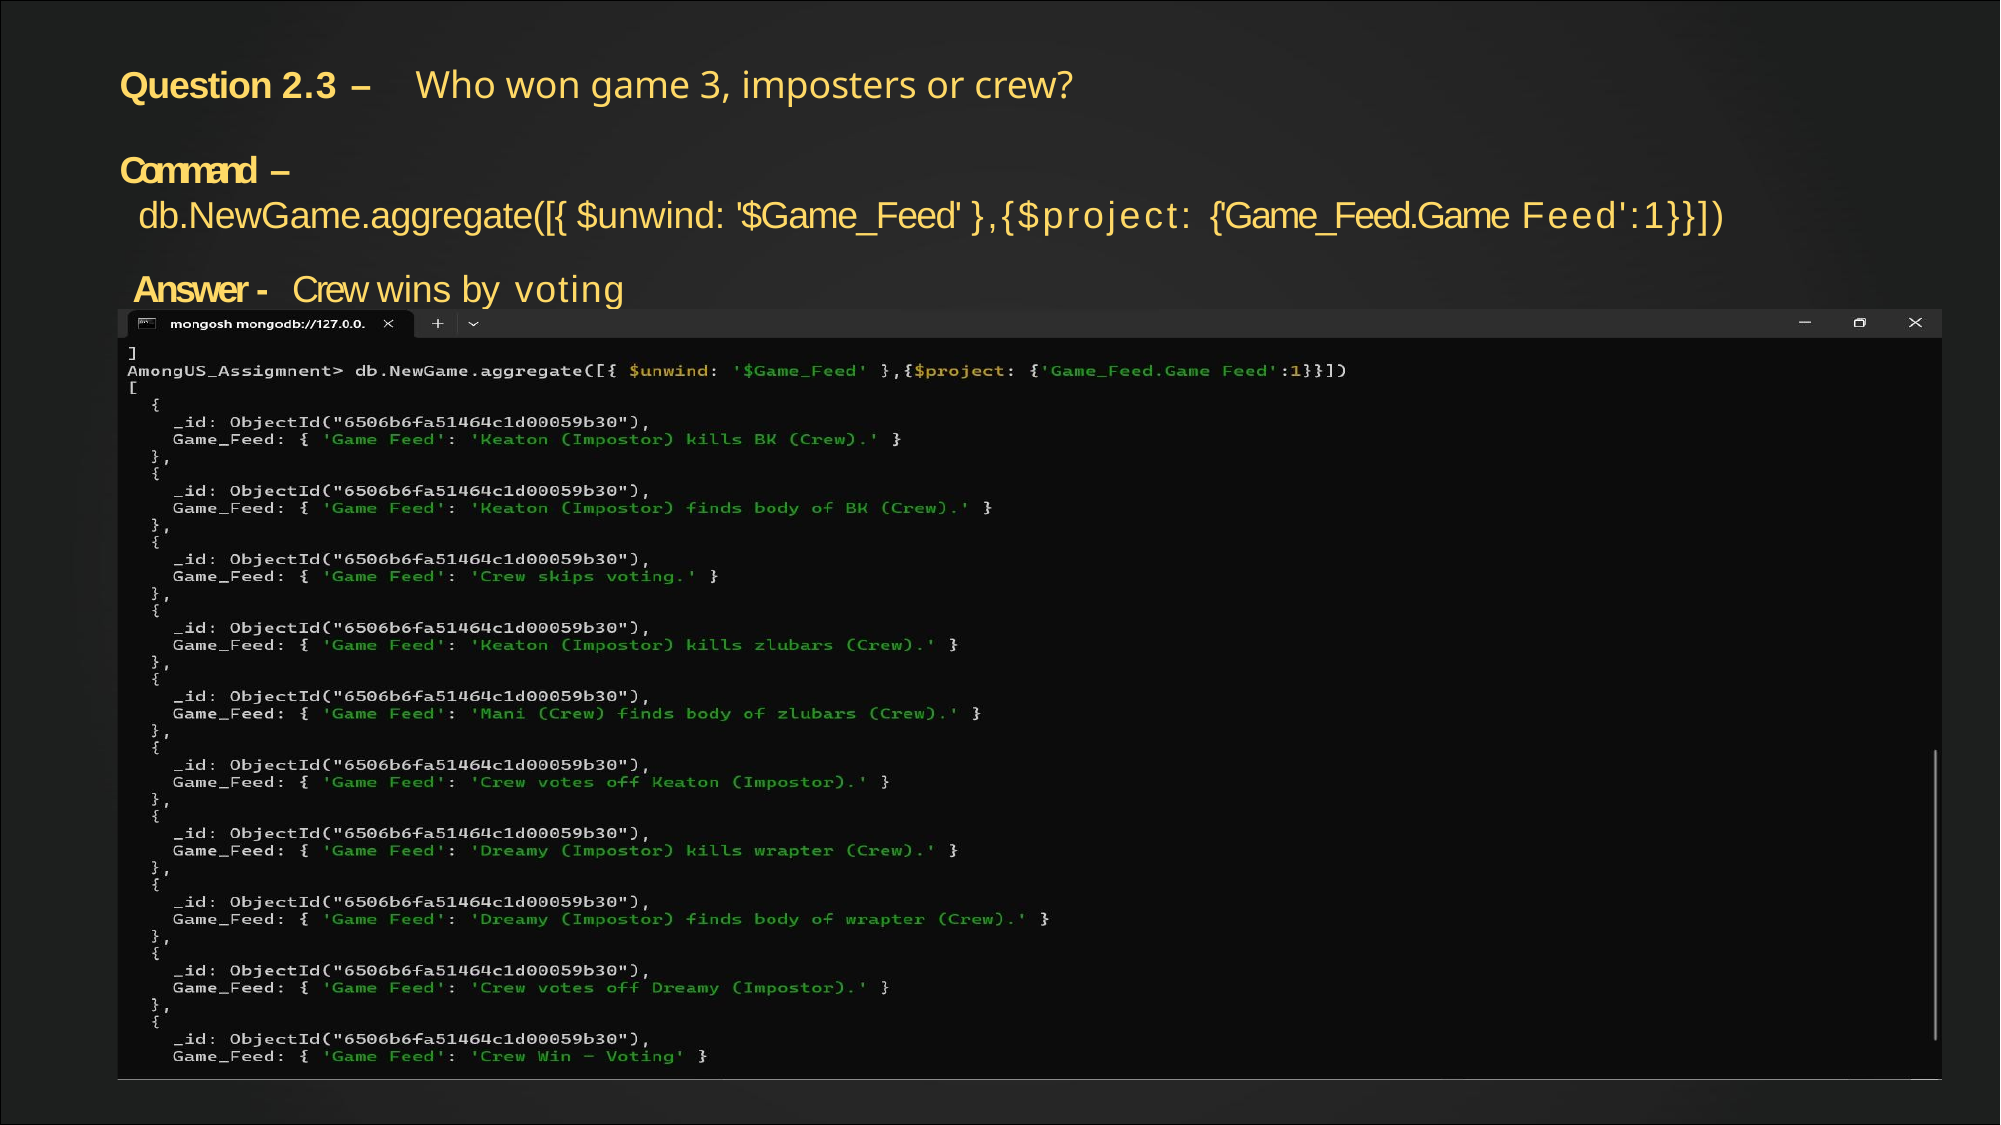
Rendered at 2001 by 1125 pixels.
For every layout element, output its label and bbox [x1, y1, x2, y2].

text_box [0, 0, 2000, 1125]
